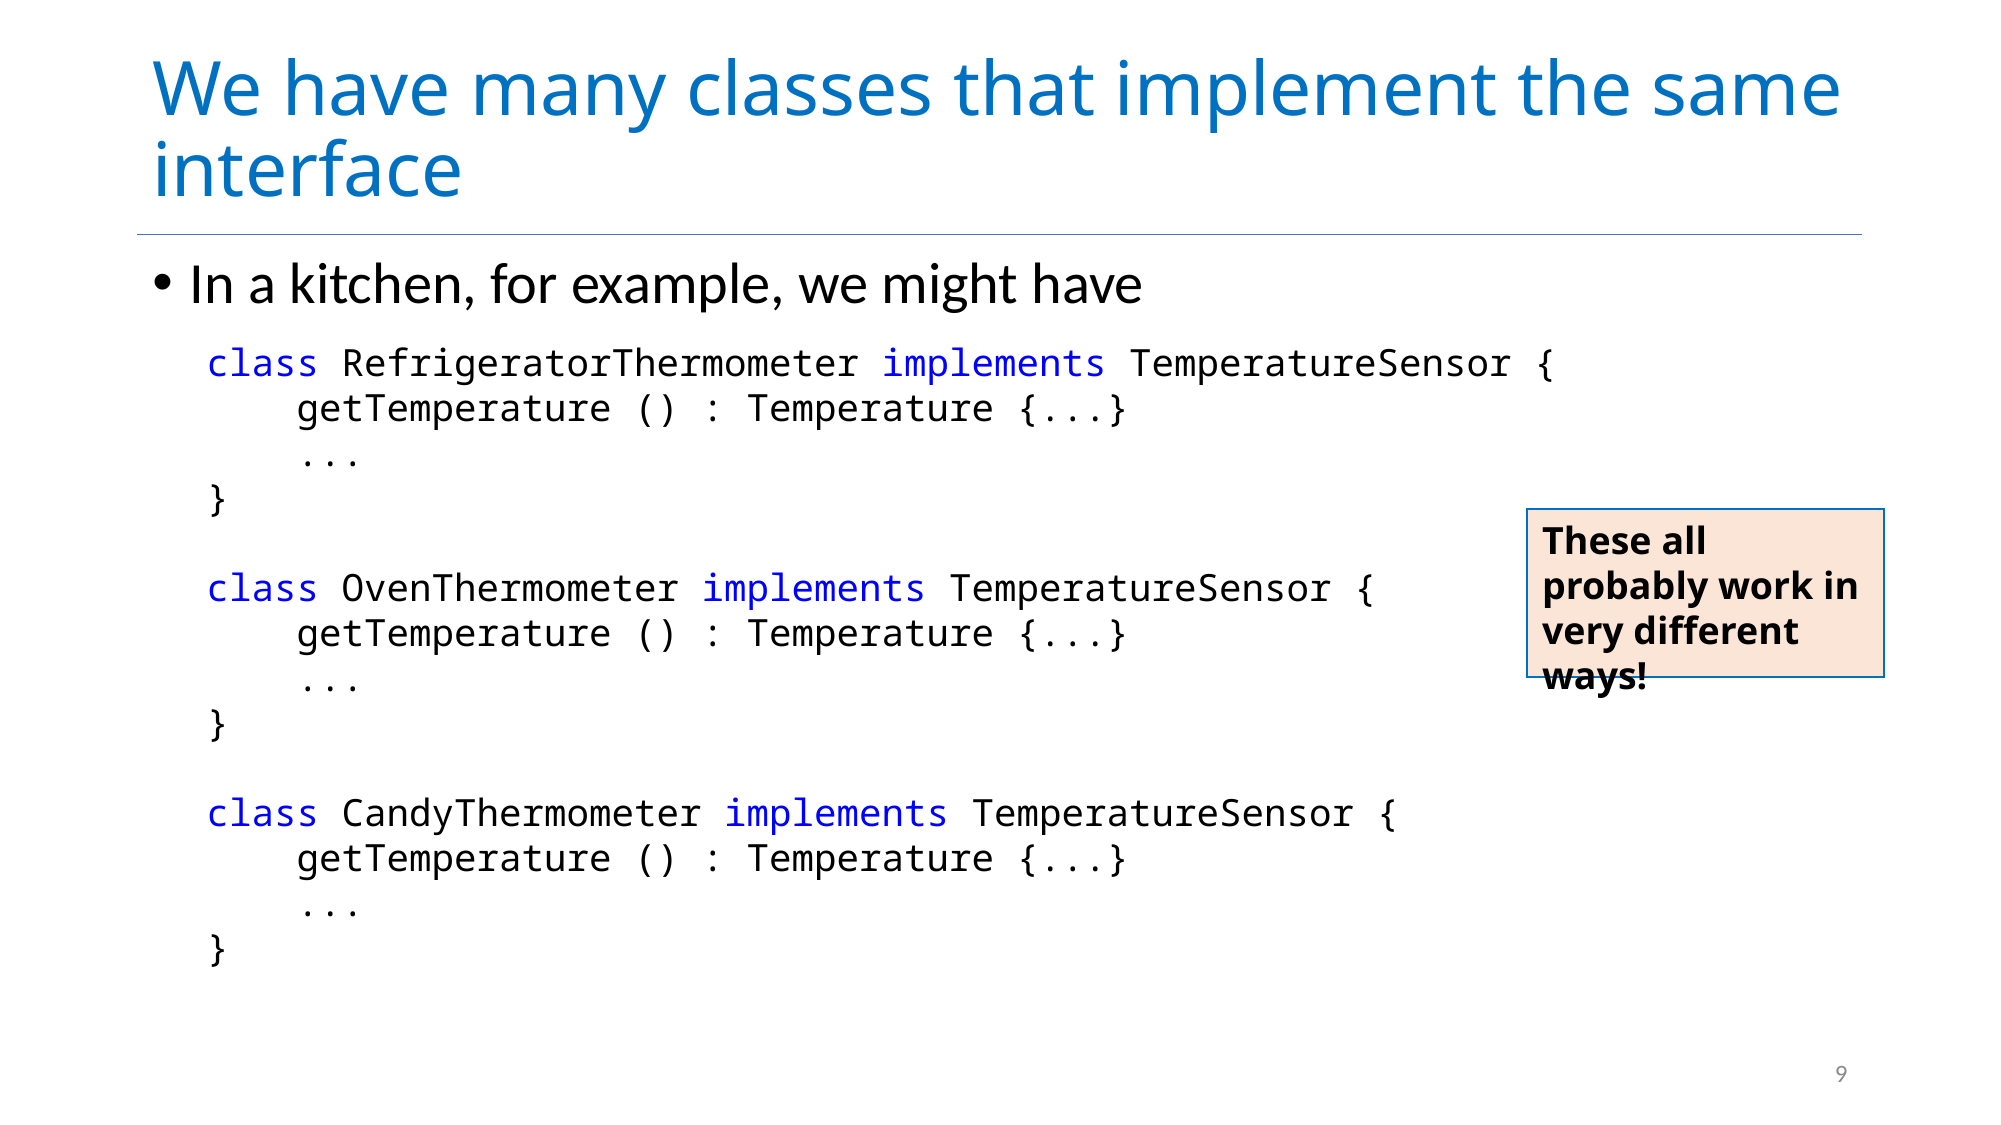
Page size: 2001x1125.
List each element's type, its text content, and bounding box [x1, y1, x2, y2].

title We have many classes that implement the same interface [137, 3, 1863, 221]
slide_number 9 [1412, 1042, 1863, 1103]
text_box class RefrigeratorThermometer implements TemperatureSensor { getTemperature () : Temperature {...} ... } class OvenThermometer implements TemperatureSensor { getTemperature () : Temperature {...} ... } class CandyThermometer implements TemperatureSensor { getTemperature () : Temperature {...} ... } [191, 331, 1575, 977]
list In a kitchen, for example, we might have [137, 246, 1432, 960]
text_box These all probably work in very different ways! [1526, 508, 1885, 678]
